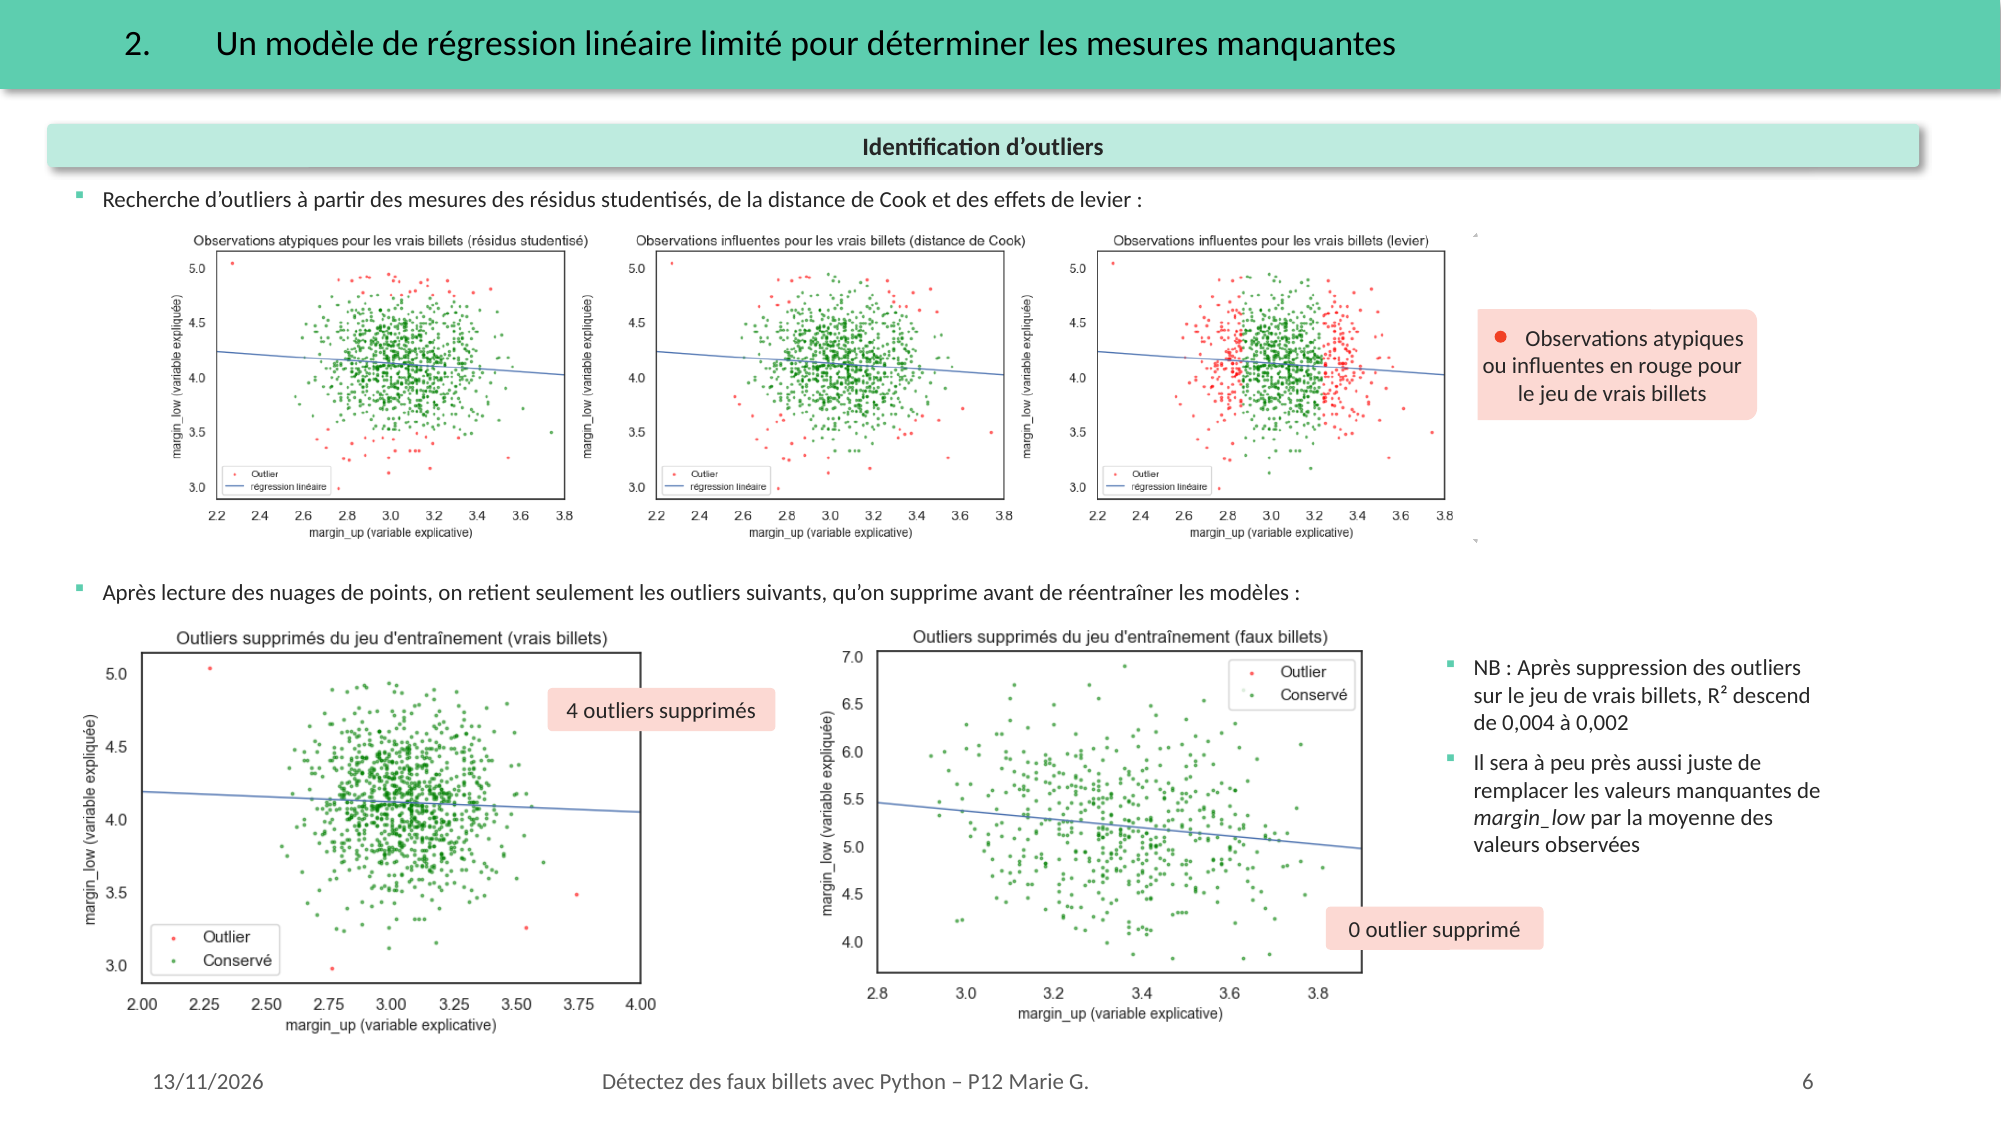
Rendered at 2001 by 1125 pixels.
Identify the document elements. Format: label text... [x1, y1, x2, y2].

picture [83, 625, 662, 1040]
text_box Identification d’outliers [46, 122, 1921, 169]
picture [156, 224, 597, 548]
text_box 4 outliers supprimés [662, 686, 777, 733]
picture [1064, 224, 1478, 548]
text_box Recherche d’outliers à partir des mesures des résidus studentisés, de la distance de Cook et des effets de levier : [50, 174, 1230, 229]
picture [626, 224, 1035, 548]
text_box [1478, 309, 1758, 421]
text_box NB : Après suppression des outliers sur le jeu de vrais billets, R² descend de 0,004 à 0,002 Il sera à peu près aussi juste de remplacer les valeurs manquantes de margin_low par la moyenne des valeurs observées [1544, 637, 1838, 868]
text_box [816, 625, 1544, 1027]
text_box Après lecture des nuages de points, on retient seulement les outliers suivants, qu’on supprime avant de réentraîner les modèles : [50, 567, 1368, 622]
